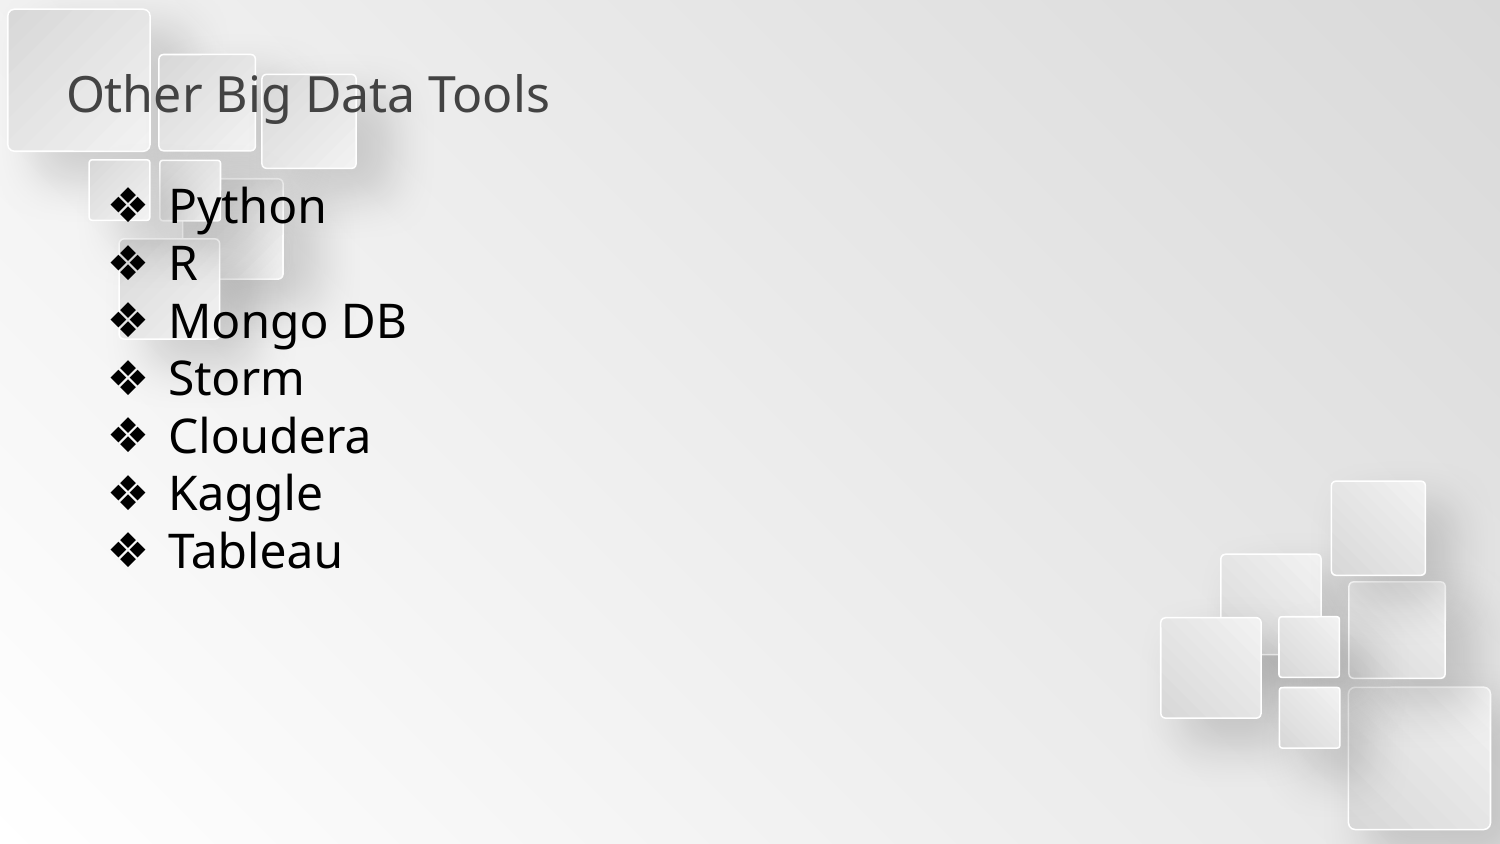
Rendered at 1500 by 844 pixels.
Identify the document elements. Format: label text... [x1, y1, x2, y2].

text_box Python R Mongo DB Storm Cloudera Kaggle Tableau [78, 160, 1445, 801]
list Other Big Data Tools [51, 44, 1036, 140]
